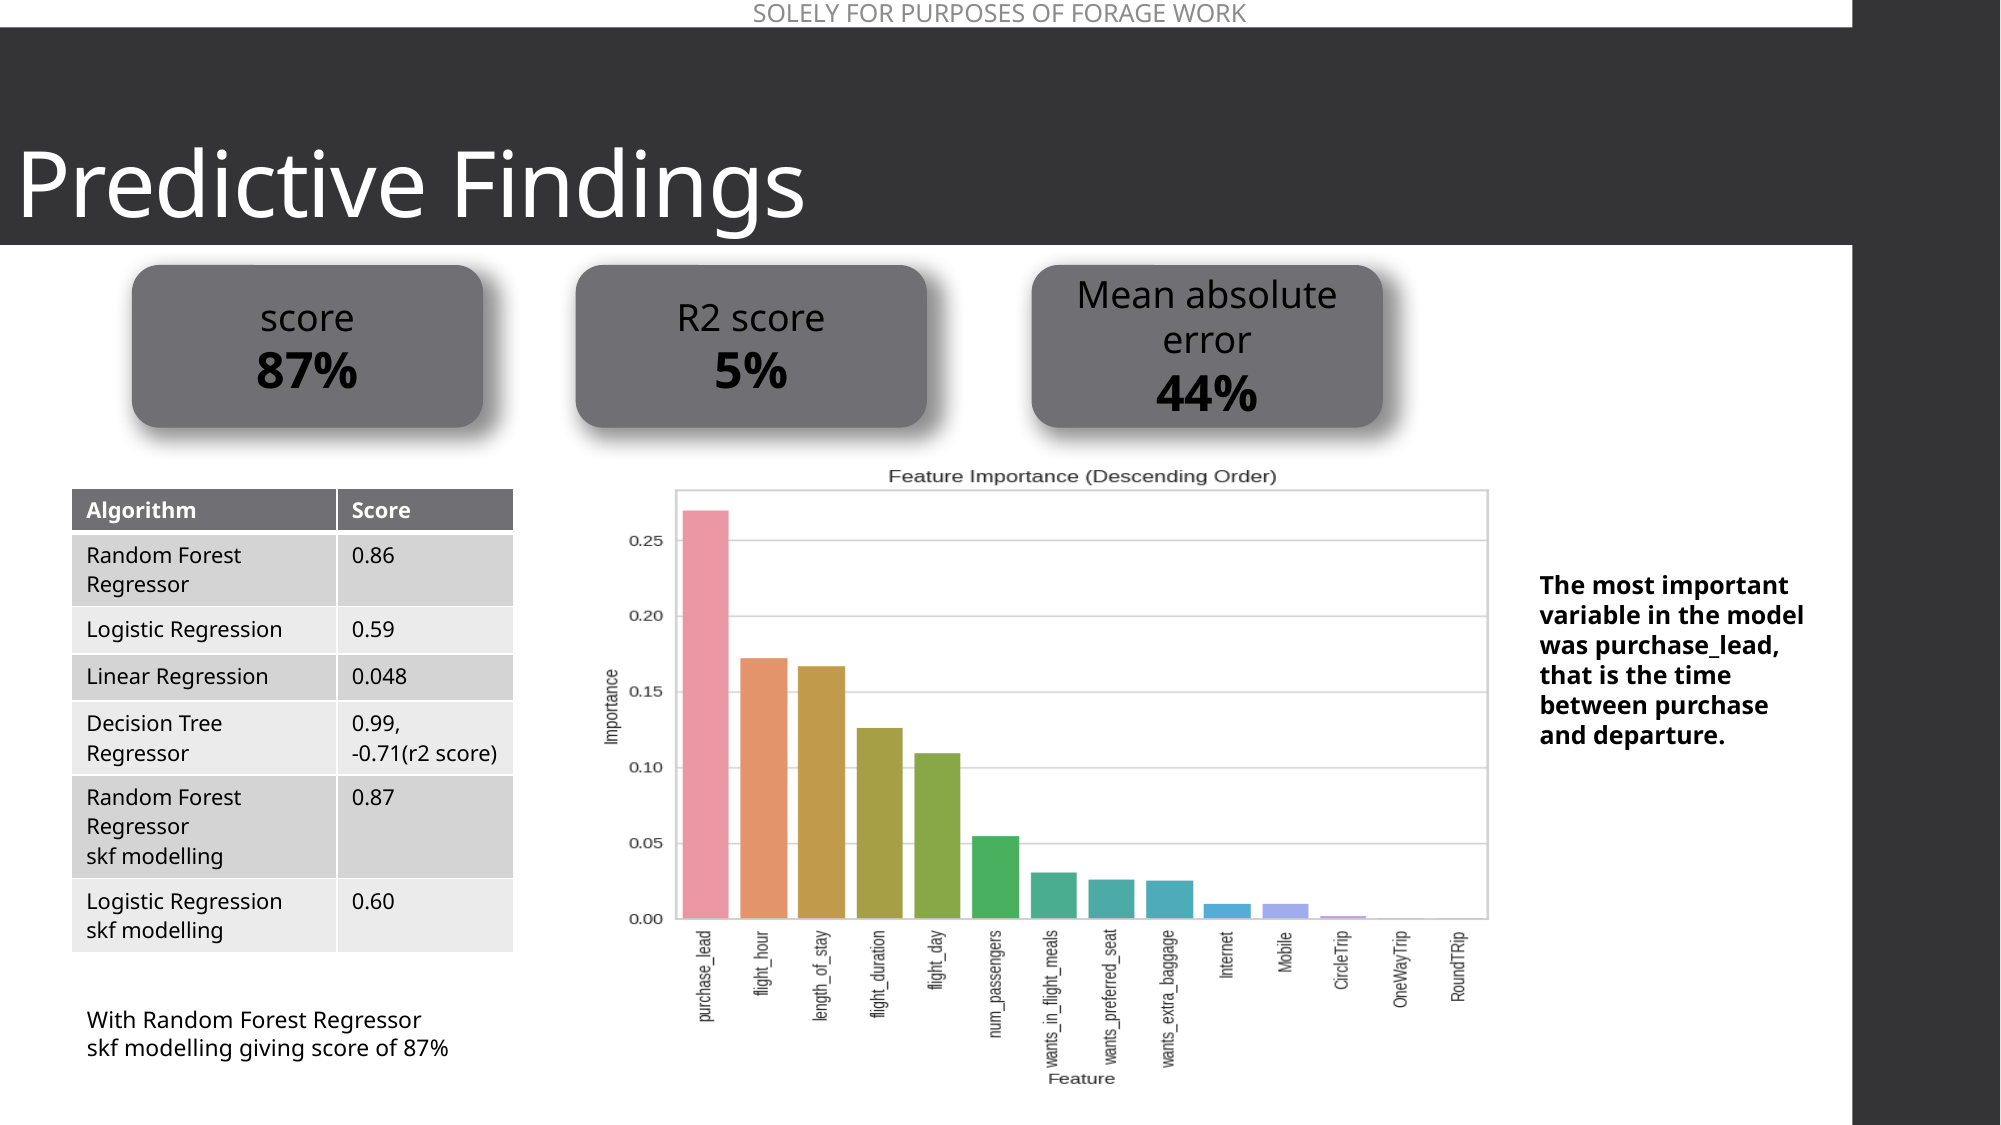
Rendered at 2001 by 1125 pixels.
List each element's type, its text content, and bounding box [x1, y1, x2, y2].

table_cell Random Forest Regressor skf modelling [72, 776, 336, 878]
table_cell Random Forest Regressor [72, 535, 336, 606]
table_cell Logistic Regression skf modelling [72, 879, 336, 952]
table_cell 0.048 [338, 655, 513, 700]
text_box The most important variable in the model was purchase_lead, that is the time between purchase and departure. [1524, 562, 1825, 787]
text_box score 87% [130, 263, 485, 429]
table_cell 0.99, -0.71(r2 score) [338, 702, 513, 774]
table_cell Linear Regression [72, 655, 336, 700]
picture [590, 460, 1501, 1098]
text_box With Random Forest Regressor skf modelling giving score of 87% [72, 998, 514, 1096]
table_cell 0.87 [338, 776, 513, 878]
table_cell Logistic Regression [72, 607, 336, 653]
text_box Mean absolute error 44% [1030, 263, 1384, 429]
table_header Algorithm [72, 489, 336, 530]
text_box R2 score 5% [574, 263, 929, 429]
table_cell Decision Tree Regressor [72, 702, 336, 774]
table_cell 0.59 [338, 607, 513, 653]
table_cell 0.60 [338, 879, 513, 952]
table_cell 0.86 [338, 535, 513, 606]
table_header Score [338, 489, 513, 530]
title Predictive Findings [0, 27, 2000, 245]
